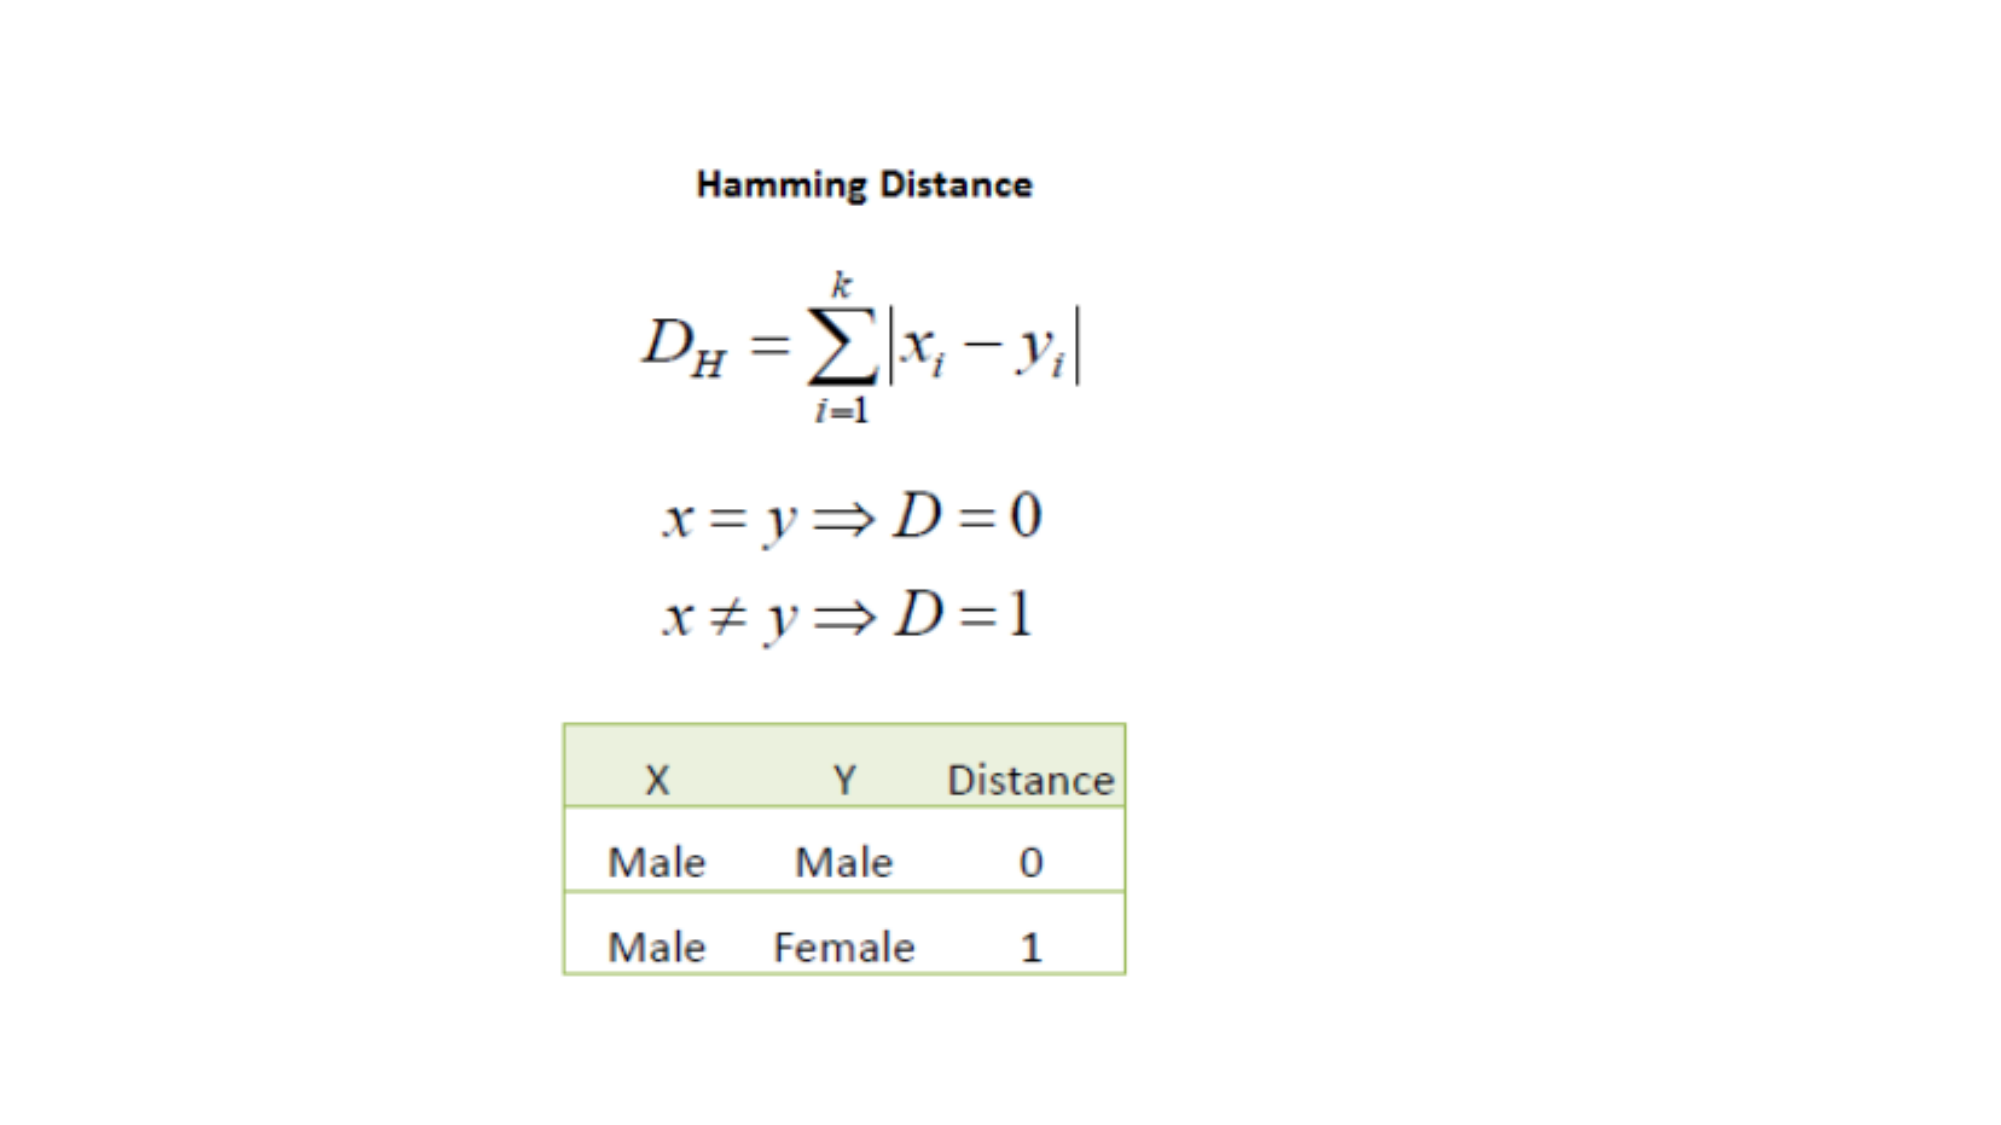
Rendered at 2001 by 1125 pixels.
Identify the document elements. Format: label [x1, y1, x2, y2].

picture [539, 119, 1277, 984]
